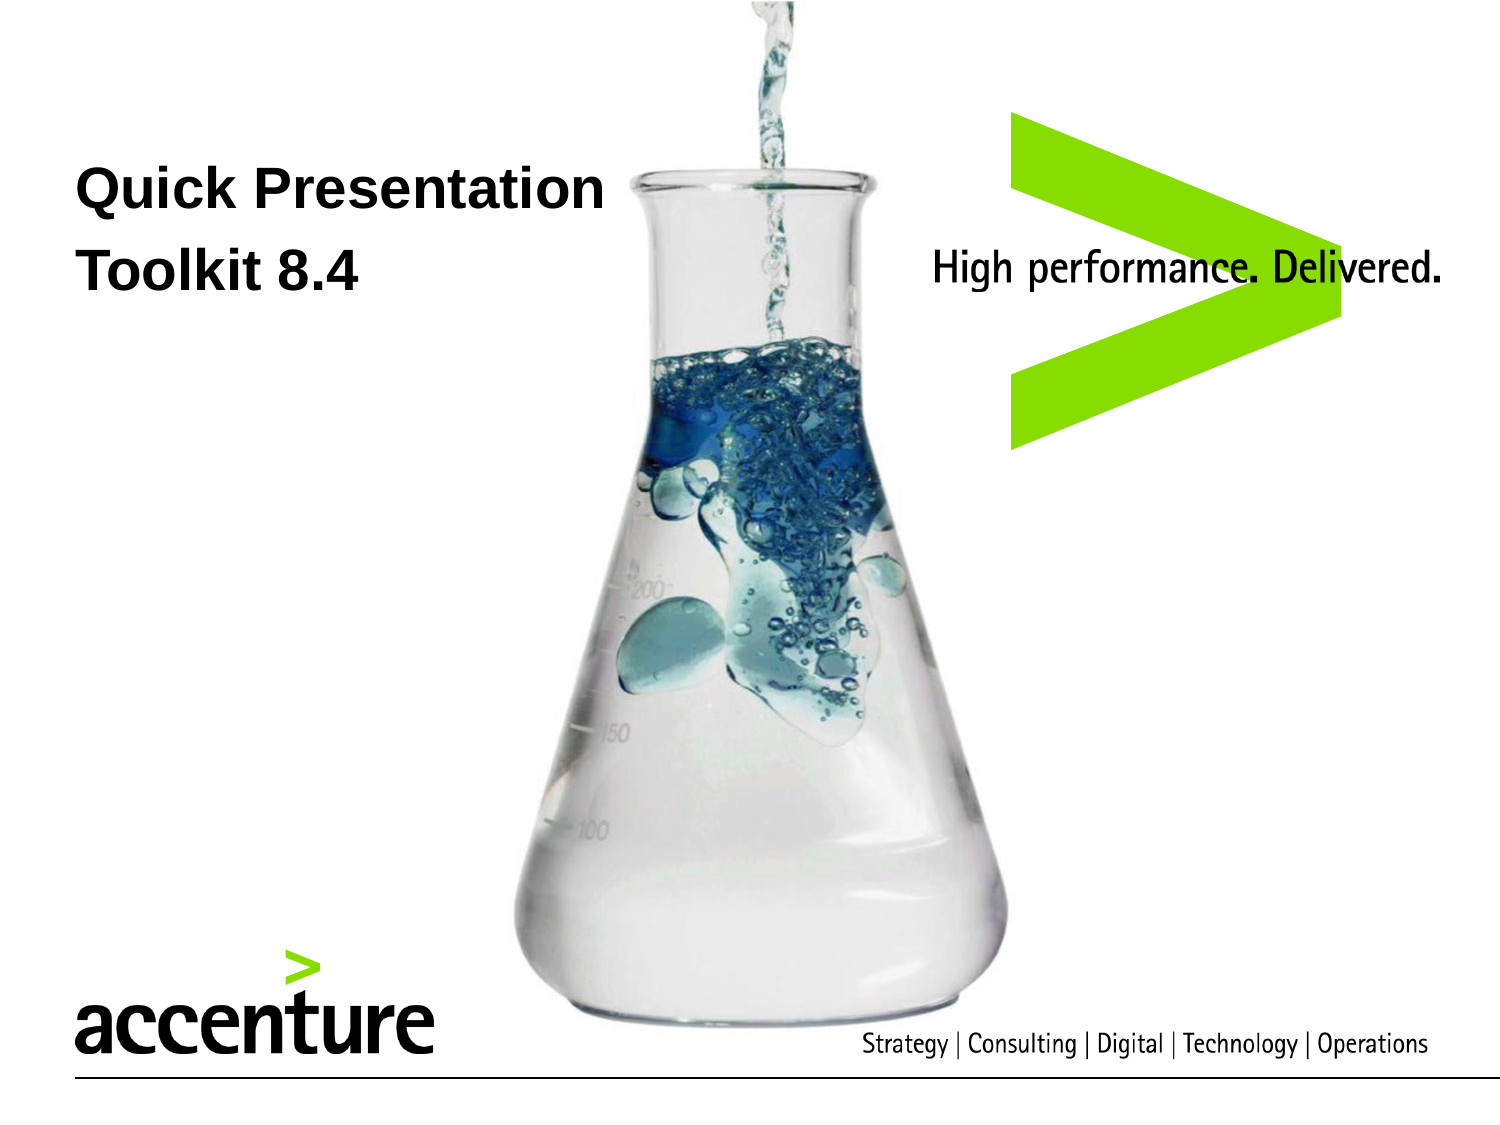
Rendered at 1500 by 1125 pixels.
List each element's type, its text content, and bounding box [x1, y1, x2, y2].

list Quick Presentation Toolkit 8.4 [75, 139, 736, 300]
picture [75, 990, 434, 1054]
picture [440, 1, 1440, 1077]
